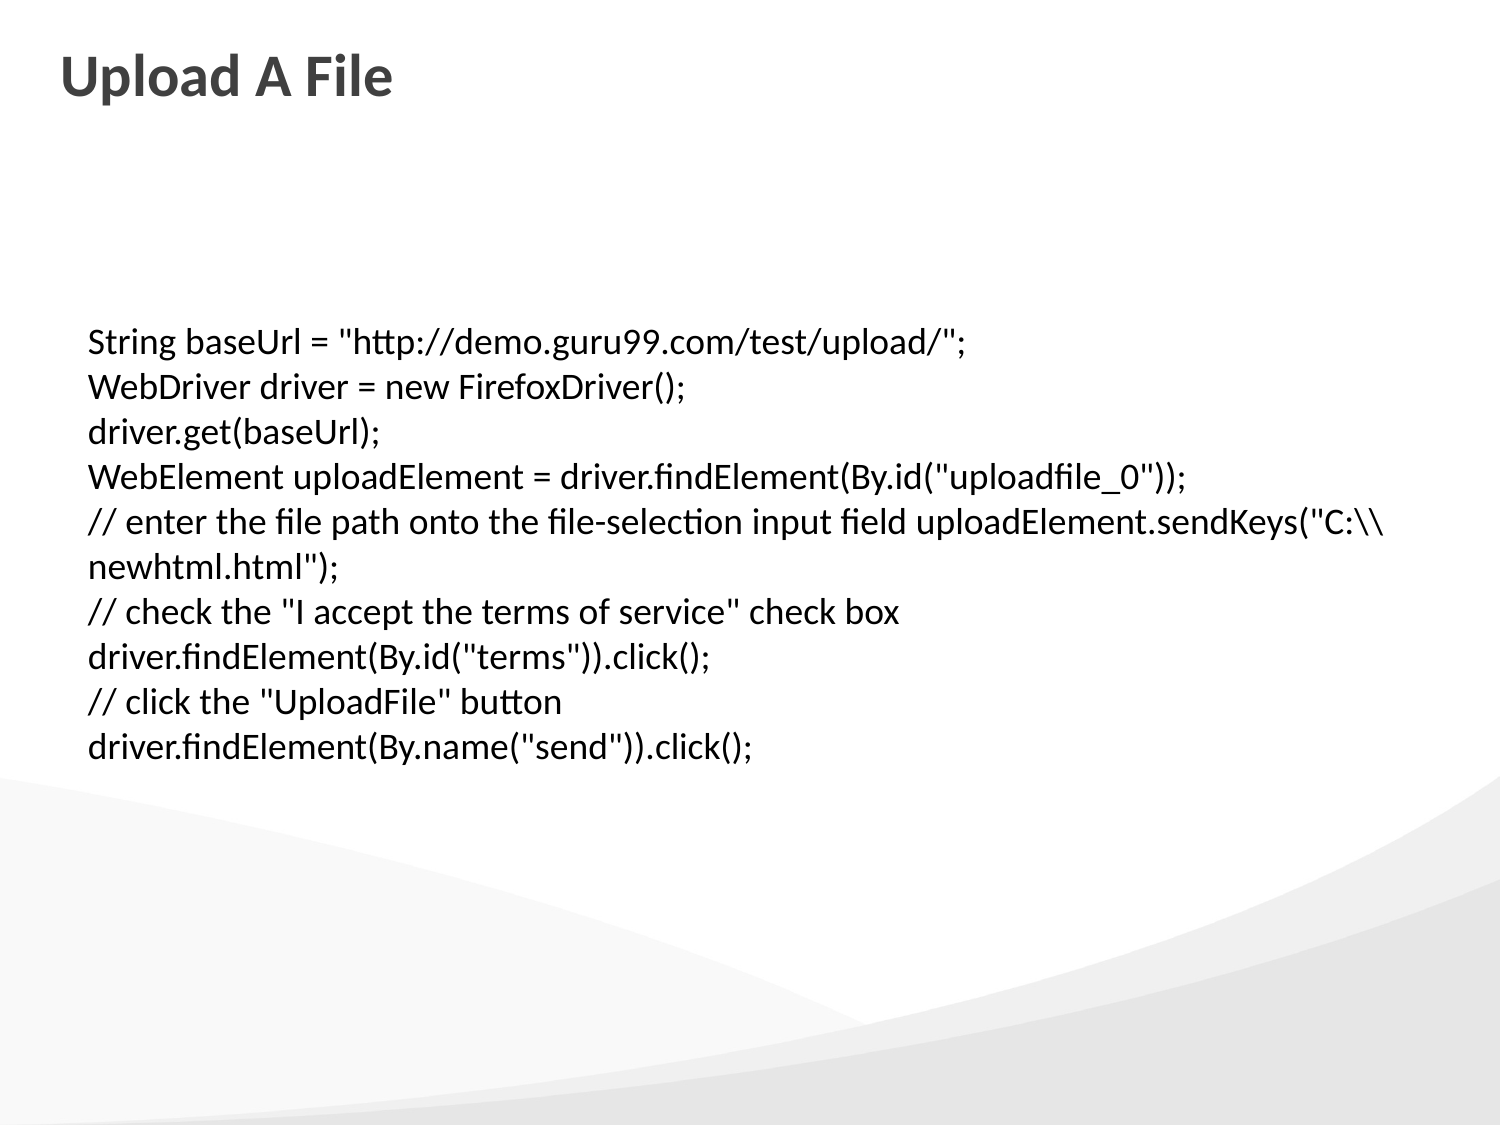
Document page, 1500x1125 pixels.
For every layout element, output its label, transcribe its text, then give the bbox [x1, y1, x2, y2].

title Upload A File [45, 24, 1450, 120]
text_box String baseUrl = "http://demo.guru99.com/test/upload/"; WebDriver driver = new FirefoxDriver(); driver.get(baseUrl); WebElement uploadElement = driver.findElement(By.id("uploadfile_0")); // enter the file path onto the file-selection input field uploadElement.sendKeys("C:\\newhtml.html"); // check the "I accept the terms of service" check box driver.findElement(By.id("terms")).click(); // click the "UploadFile" button driver.findElement(By.name("send")).click(); [73, 309, 1449, 775]
picture [0, 0, 1500, 1125]
